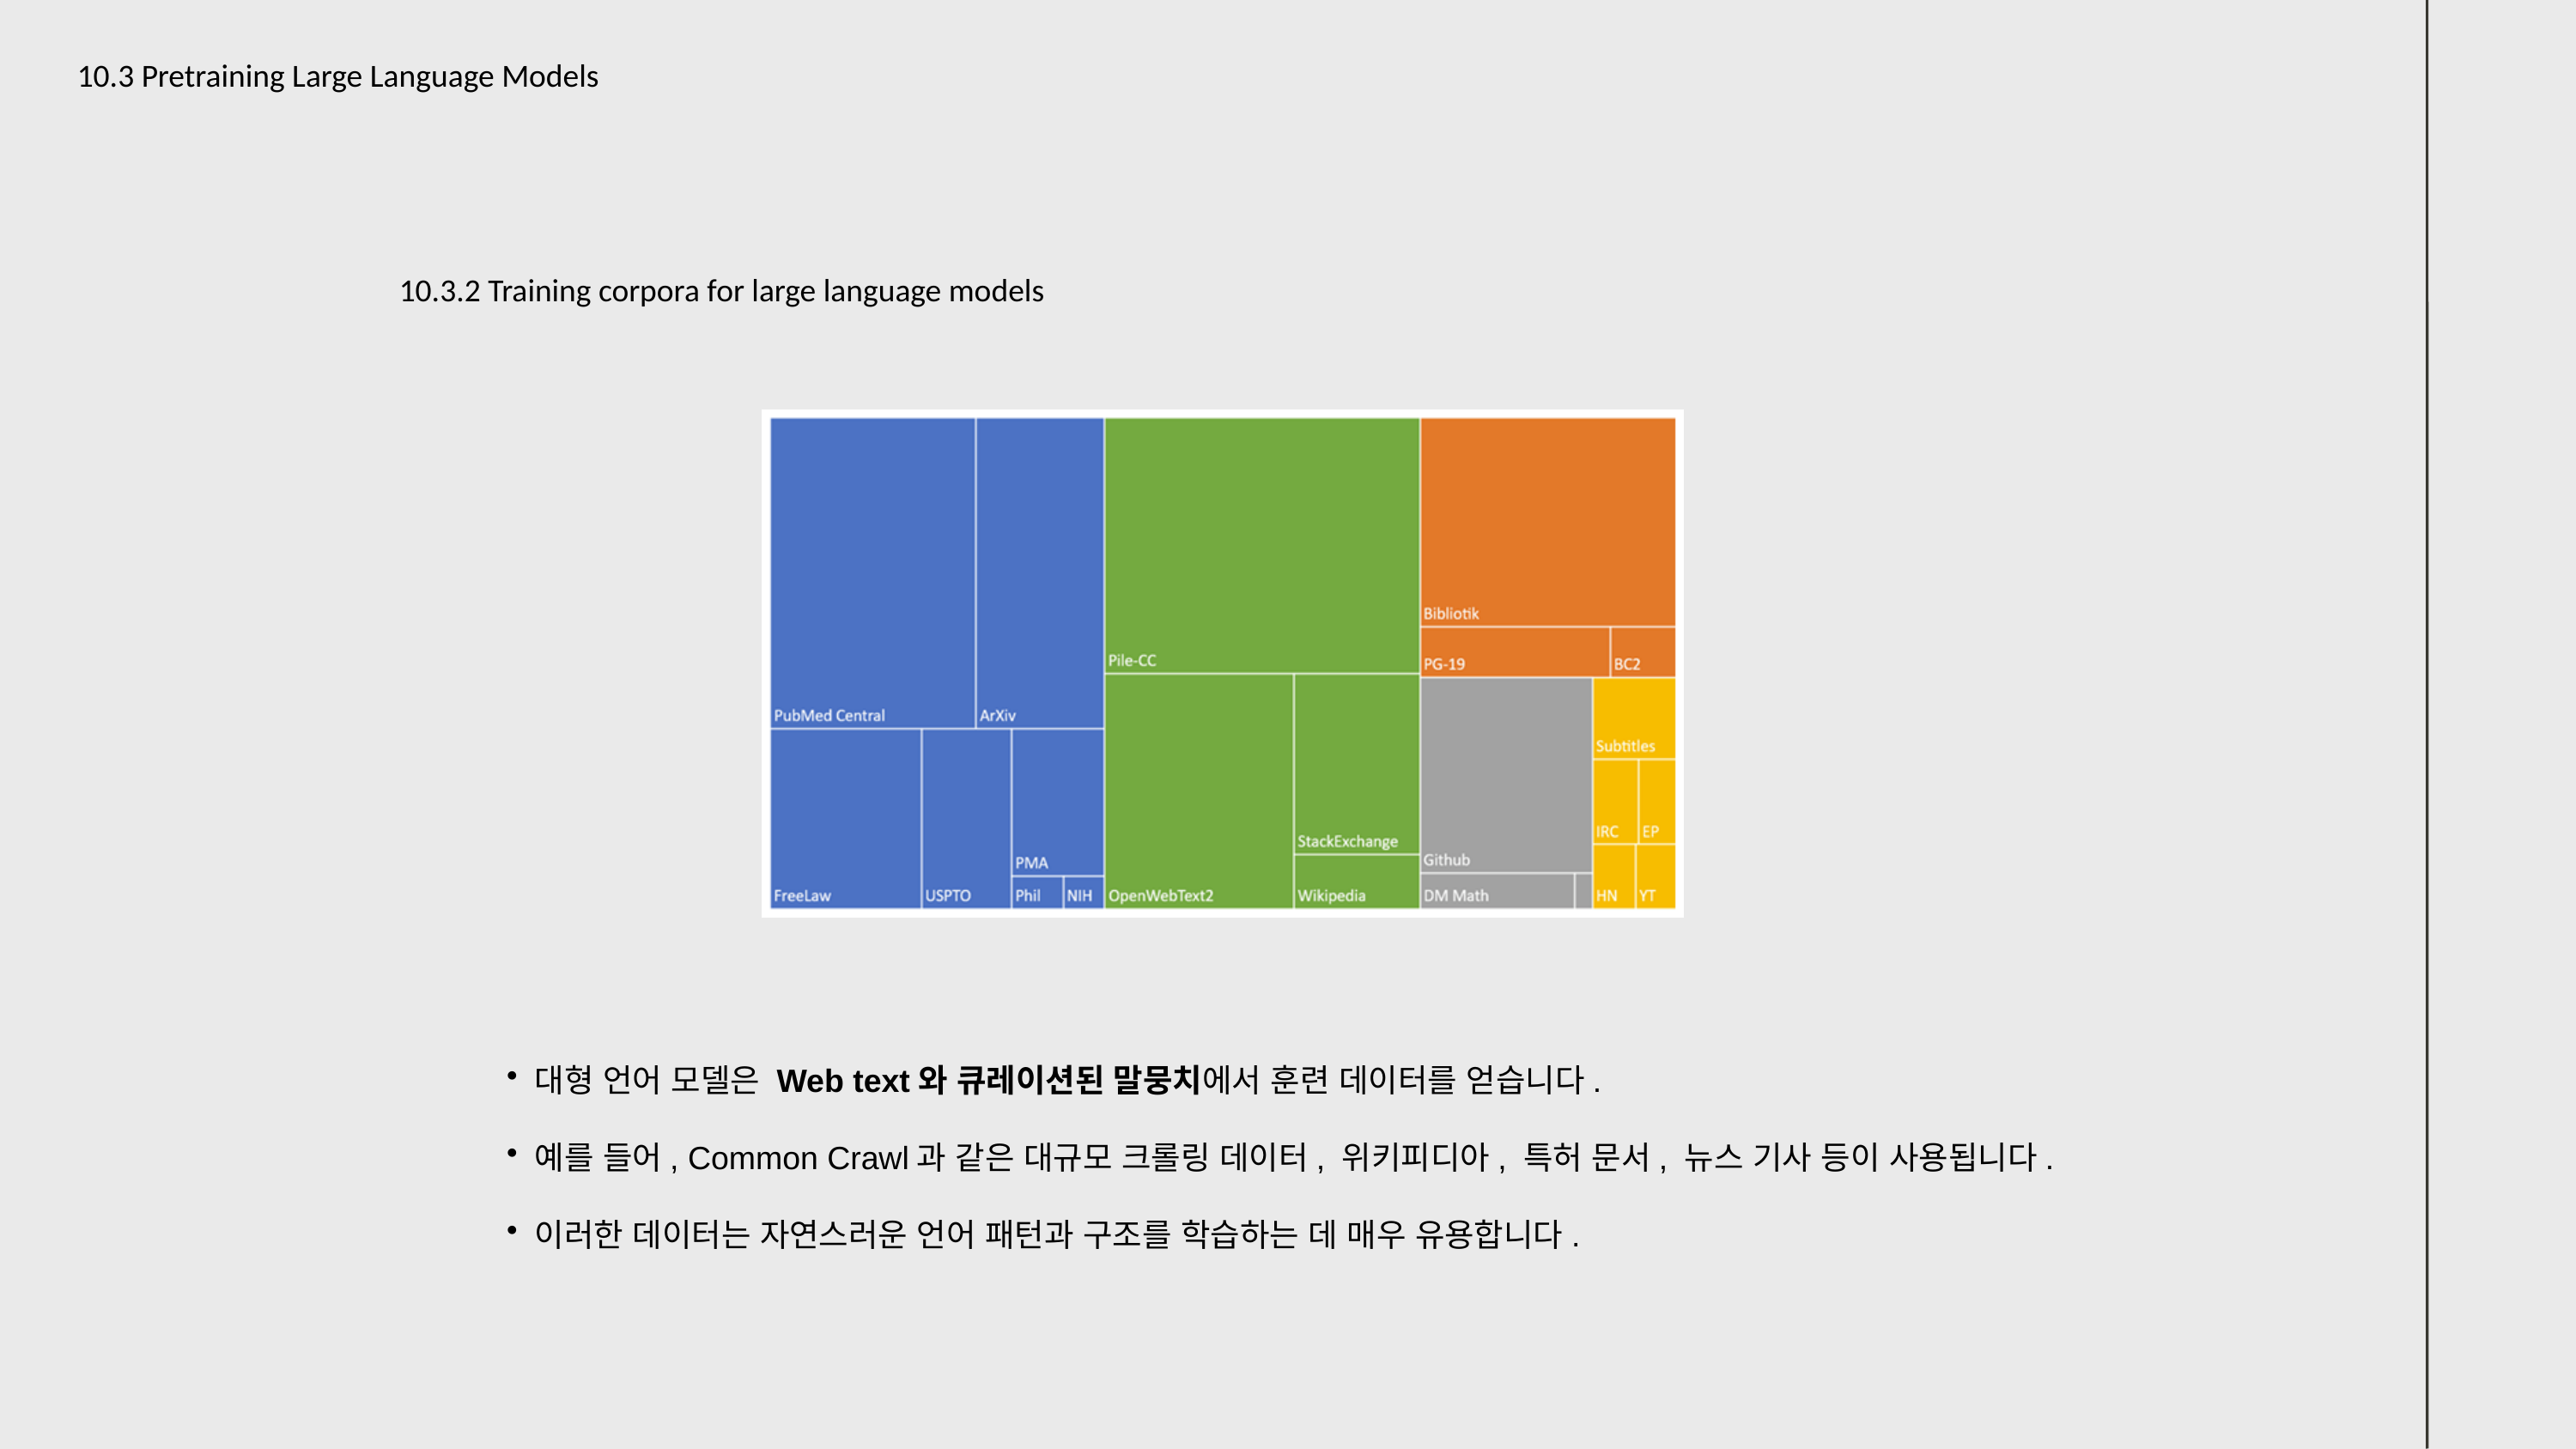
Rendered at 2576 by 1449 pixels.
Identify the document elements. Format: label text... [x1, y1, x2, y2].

text_box 대형 언어 모델은 Web text와 큐레이션된 말뭉치에서 훈련 데이터를 얻습니다. 예를 들어, Common Crawl과 같은 대규모 크롤링 데이터, 위키피디아, 특허 문서, 뉴스 기사 등이 사용됩니다. 이러한 데이터는 자연스러운 언어 패턴과 구조를 학습하는 데 매우 유용합니다. [494, 1015, 2190, 1260]
picture [762, 409, 1684, 918]
text_box 10.3.2 Training corpora for large language models [386, 263, 1084, 314]
text_box 10.3 Pretraining Large Language Models [64, 48, 741, 100]
